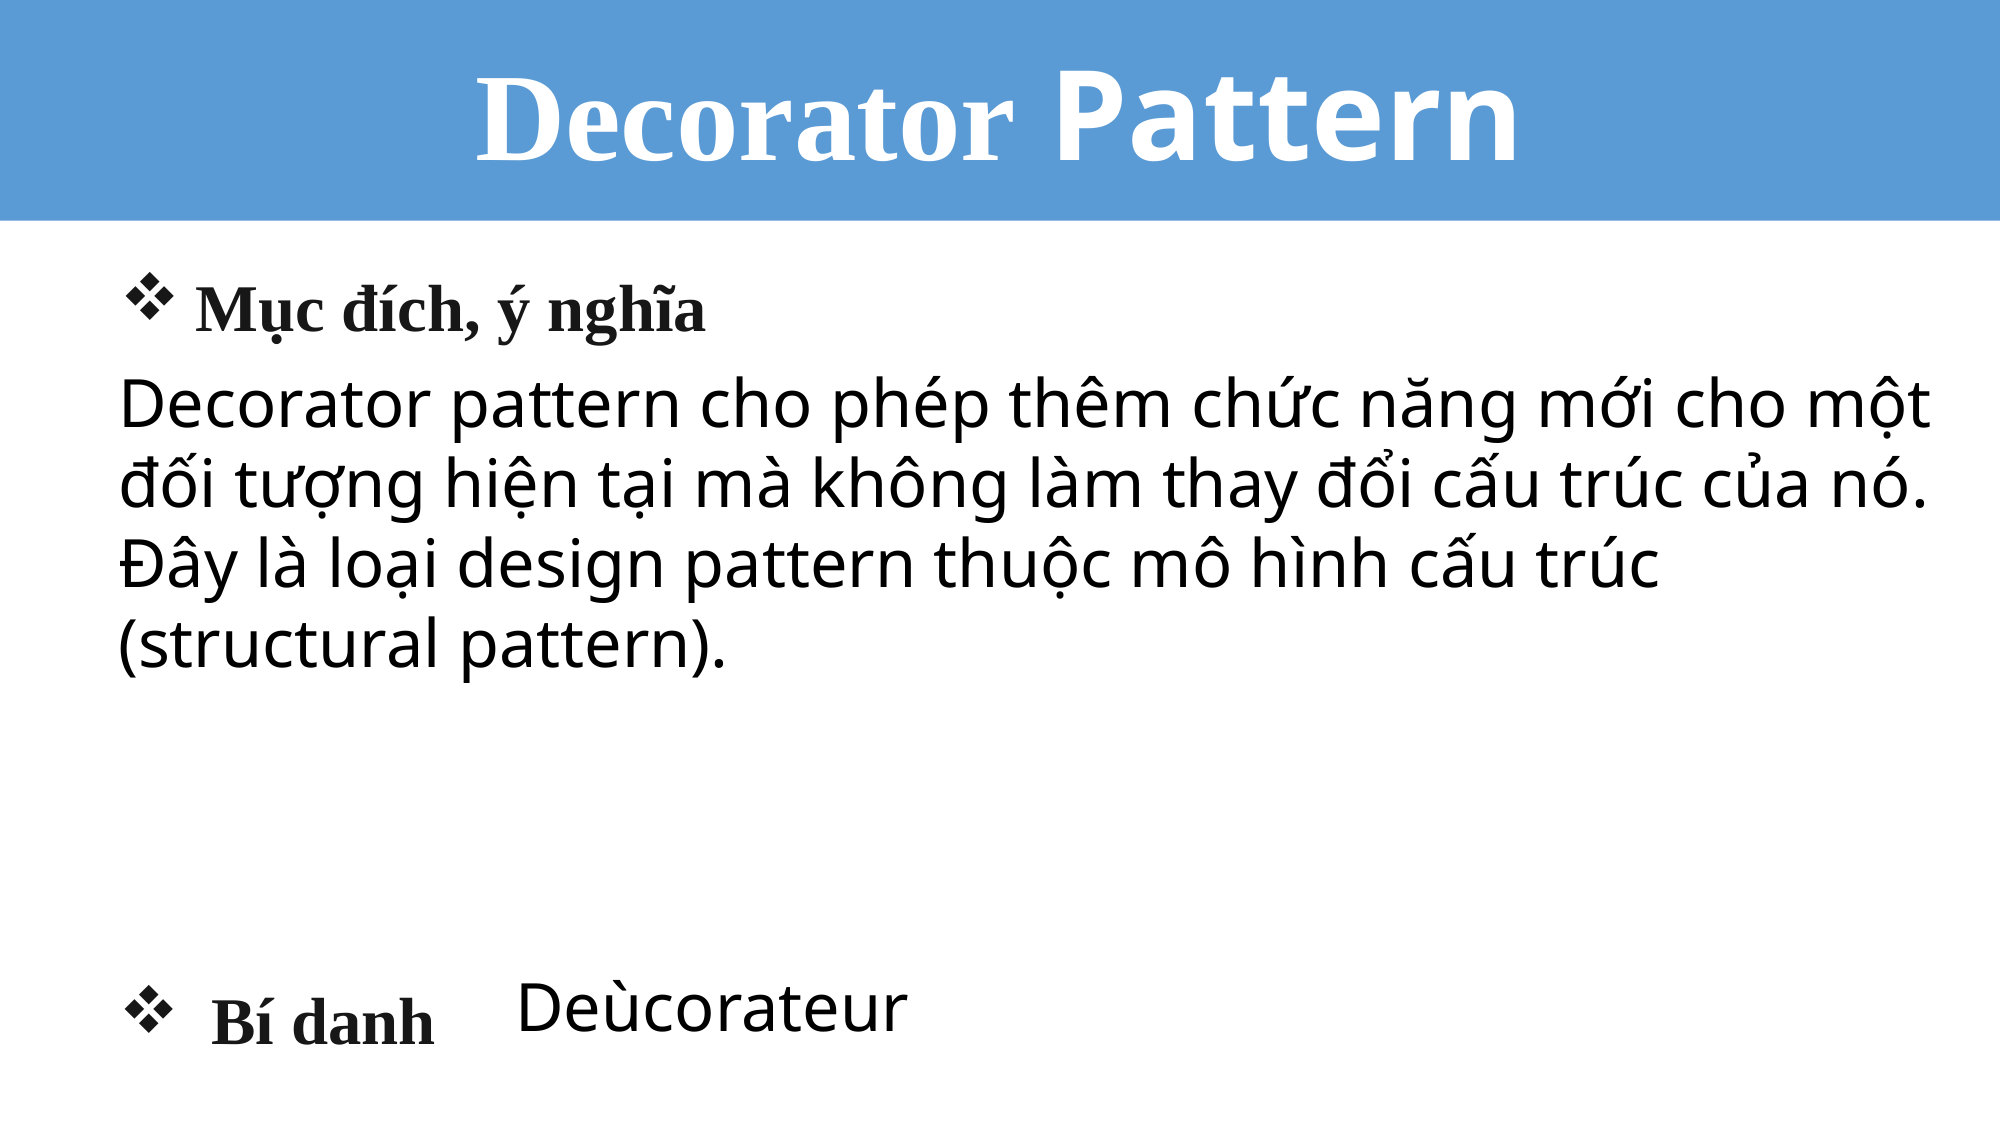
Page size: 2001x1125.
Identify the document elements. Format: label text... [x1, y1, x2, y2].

text_box Deùcorateur [500, 957, 1000, 1052]
text_box Bí danh [105, 930, 451, 1065]
text_box Decorator pattern cho phép thêm chức năng mới cho một đối tượng hiện tại mà không làm thay đổi cấu trúc của nó. Đây là loại design pattern thuộc mô hình cấu trúc (structural pattern). [103, 353, 1979, 768]
text_box Decorator Pattern [0, 0, 2000, 222]
text_box Mục đích, ý nghĩa [105, 222, 723, 352]
